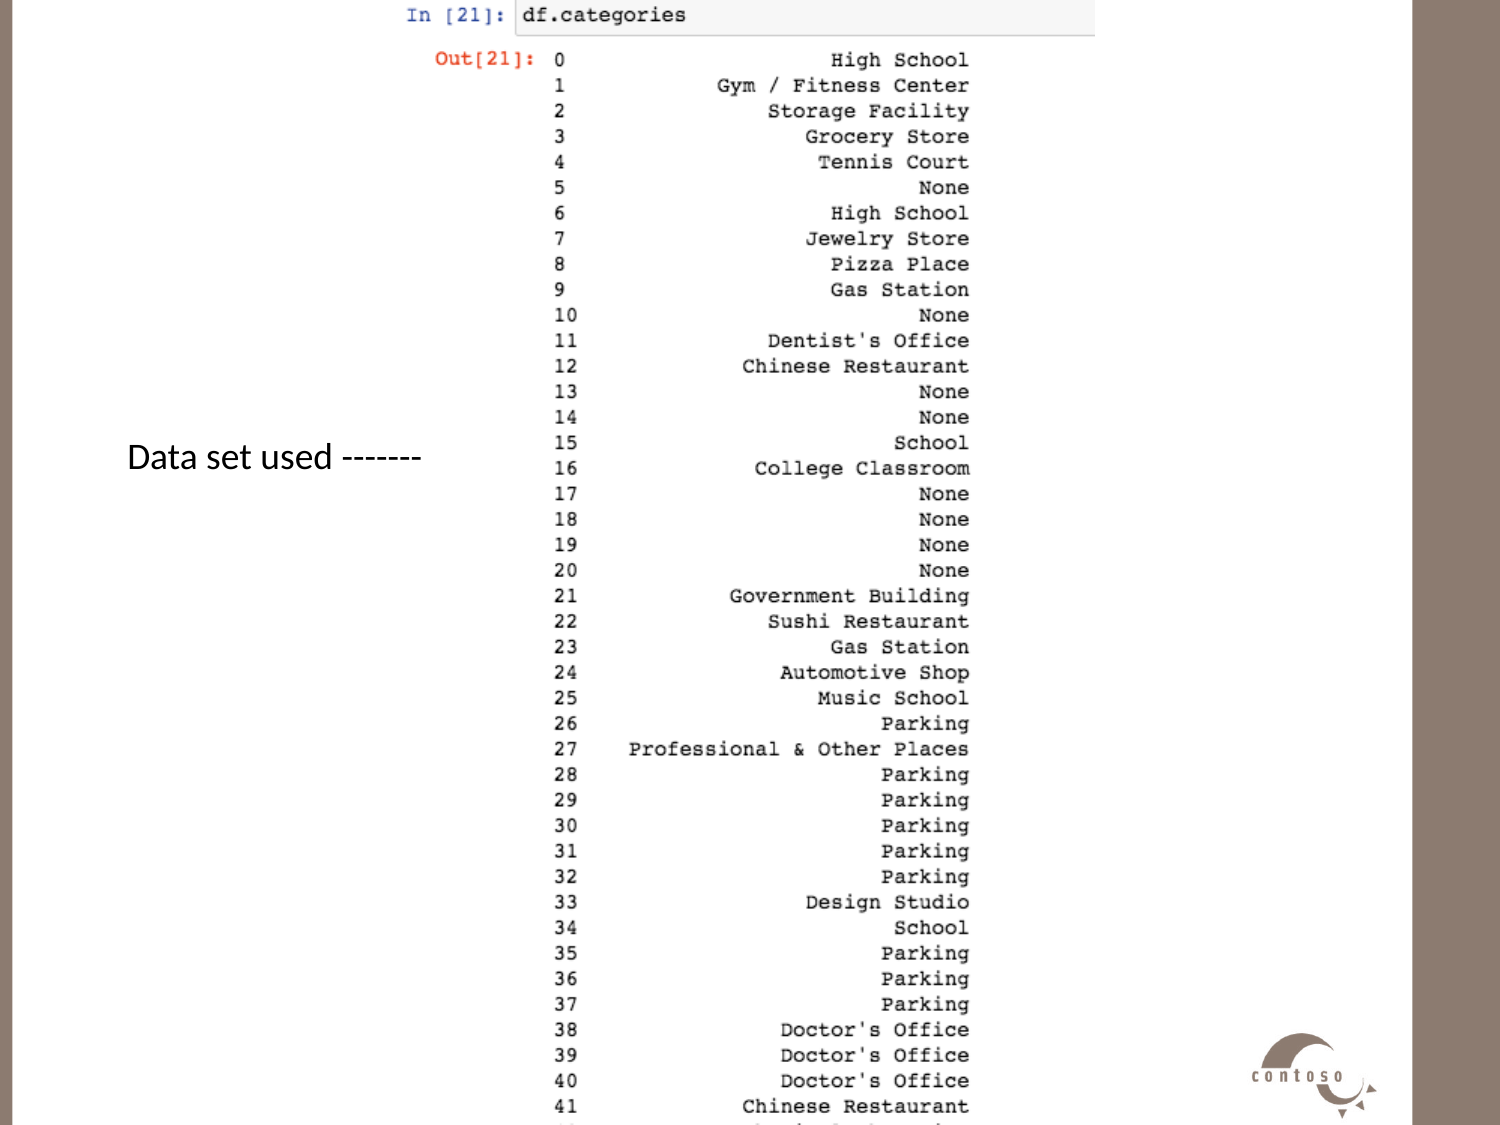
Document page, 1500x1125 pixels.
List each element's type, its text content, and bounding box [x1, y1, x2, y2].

picture [403, 0, 1095, 1125]
text_box Data set used ------- [112, 424, 396, 485]
